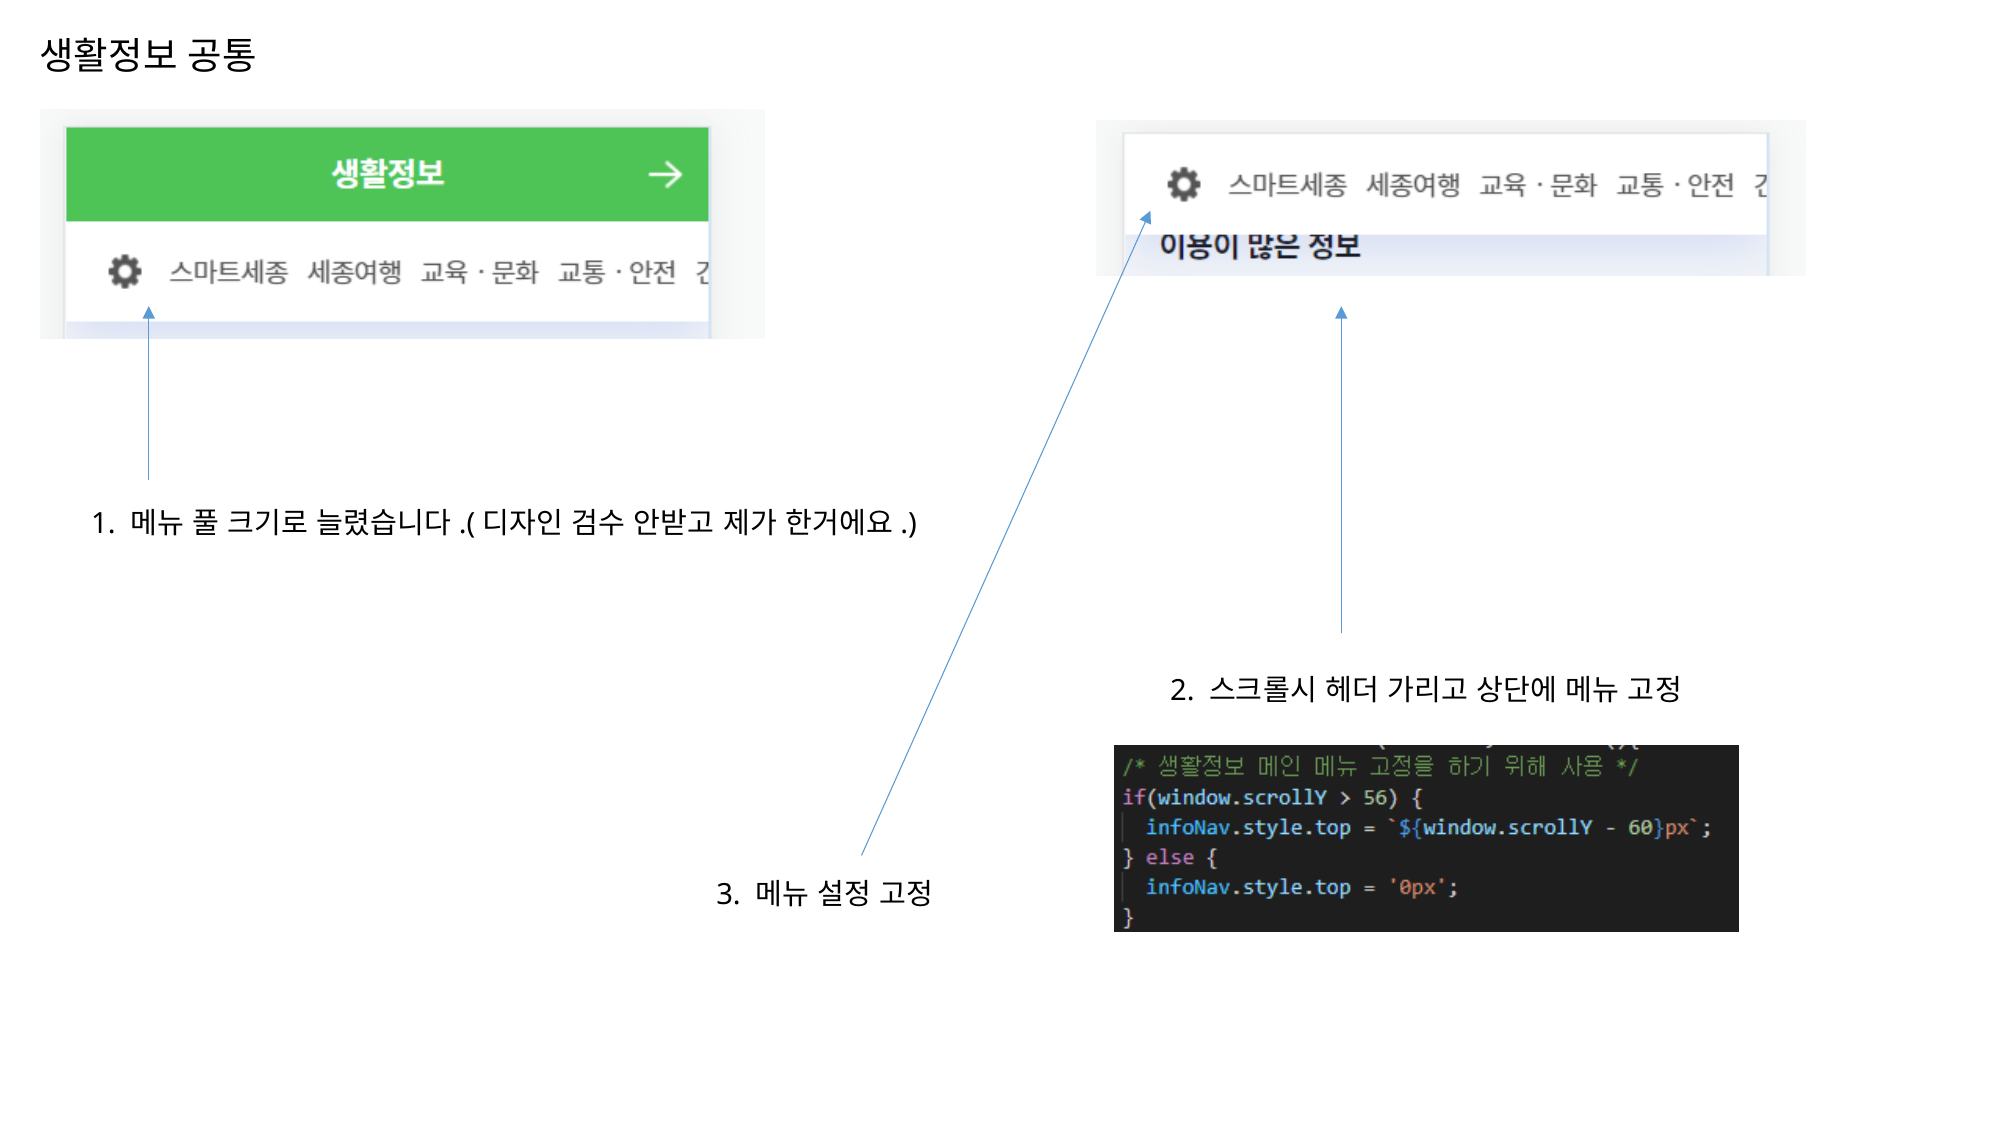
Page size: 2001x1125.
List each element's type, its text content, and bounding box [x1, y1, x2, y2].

text_box 생활정보 공통 [24, 24, 663, 85]
text_box 2. 스크롤시 헤더 가리고 상단에 메뉴 고정 [1155, 664, 1698, 714]
text_box 3. 메뉴 설정 고정 [701, 868, 949, 918]
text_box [861, 210, 1151, 856]
picture [1096, 120, 1806, 276]
picture [1114, 745, 1739, 932]
picture [40, 109, 765, 339]
text_box 1. 메뉴 풀 크기로 늘렸습니다.(디자인 검수 안받고 제가 한거에요.) [76, 496, 861, 547]
